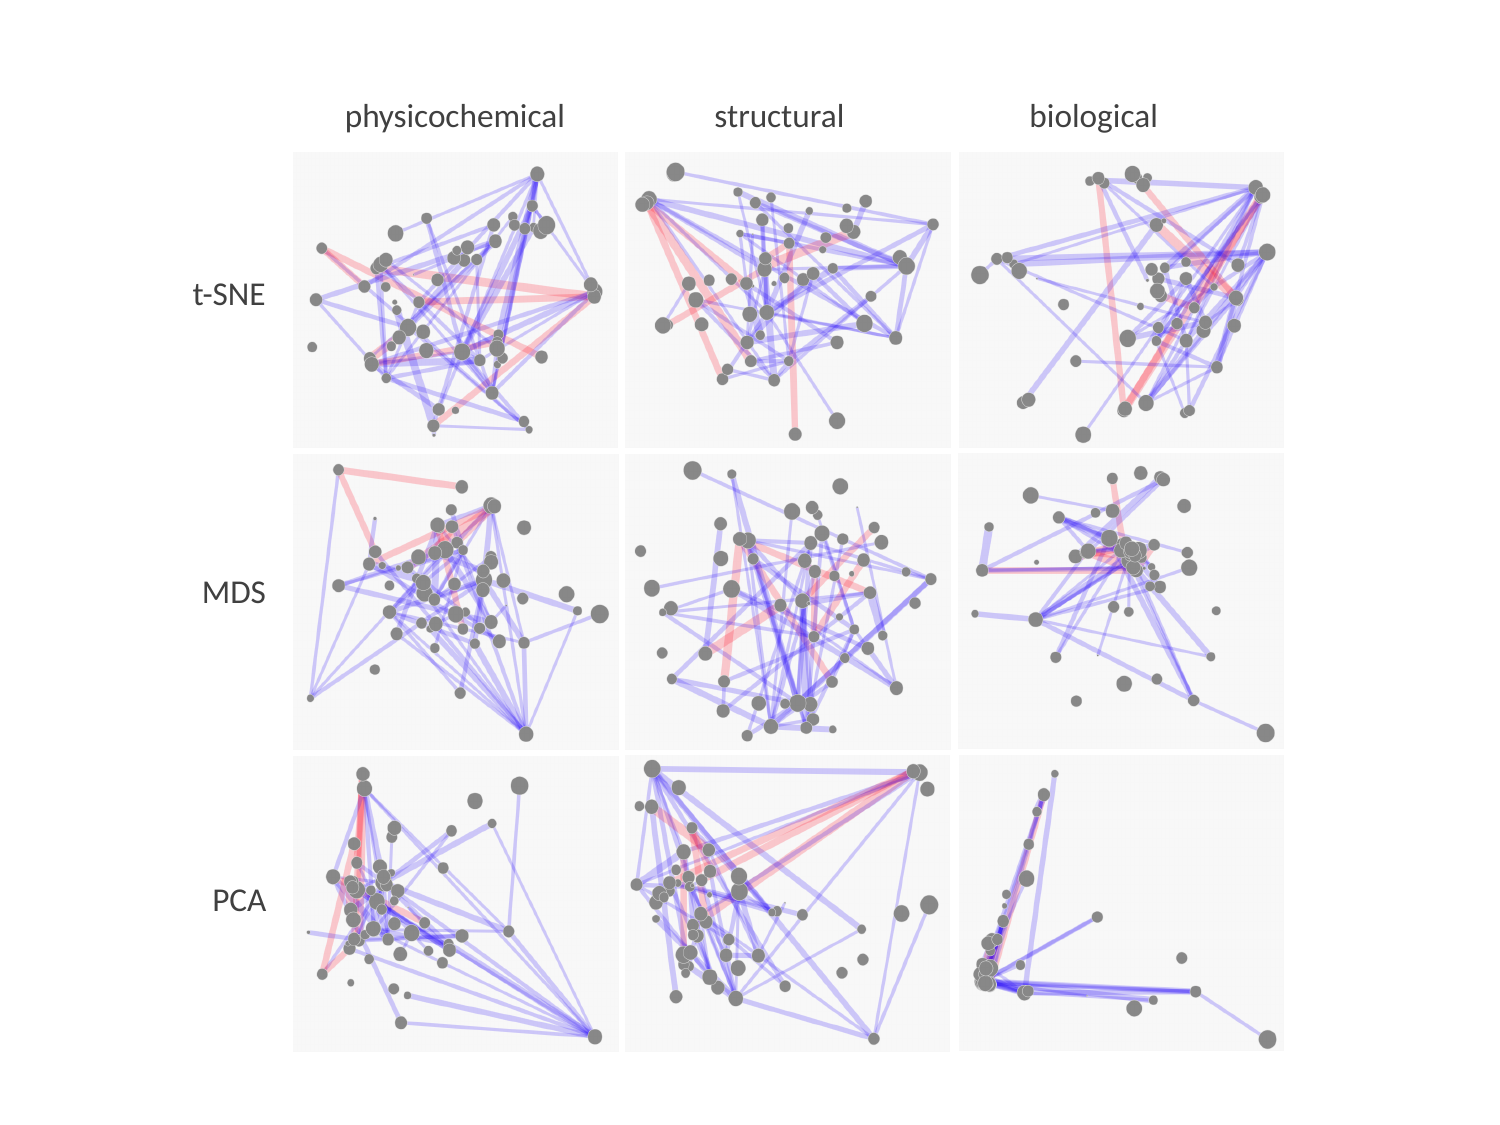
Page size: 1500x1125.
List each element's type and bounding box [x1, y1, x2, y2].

text_box [175, 86, 1294, 1052]
